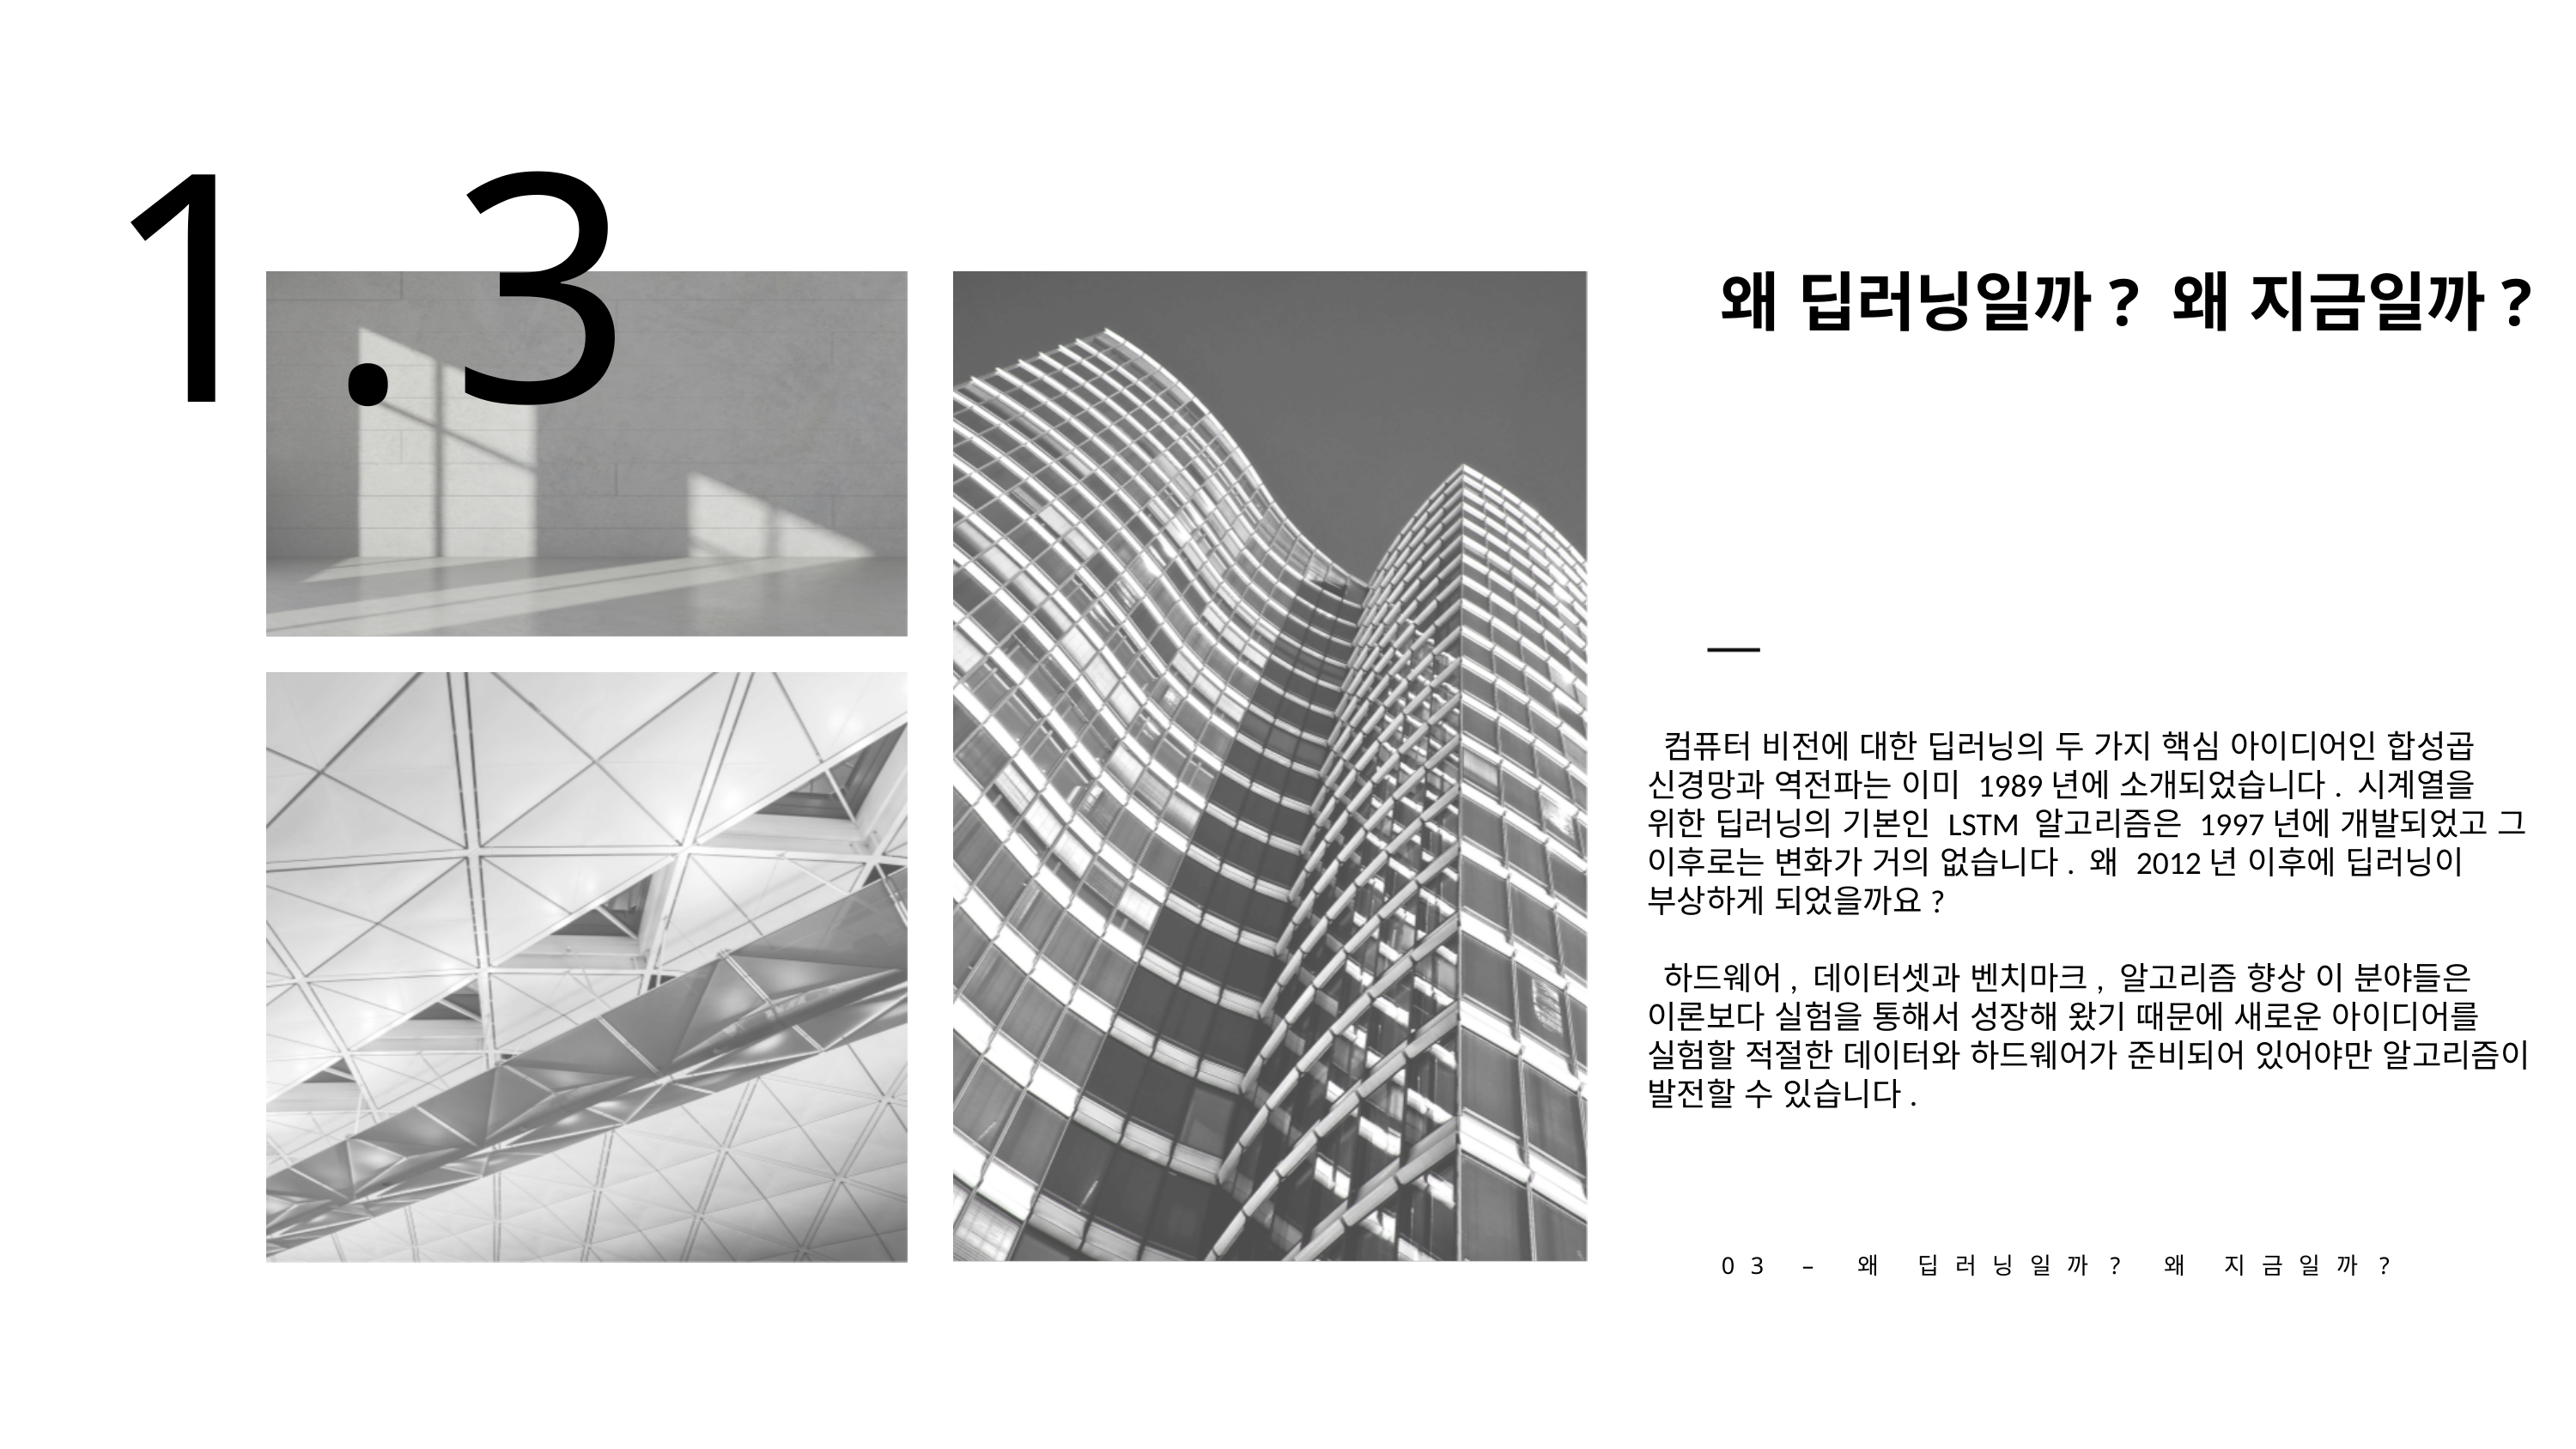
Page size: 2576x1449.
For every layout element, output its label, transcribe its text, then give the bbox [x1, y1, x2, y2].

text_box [265, 271, 908, 638]
text_box 03 – 왜 딥러닝일까? 왜 지금일까? [1709, 1244, 2576, 1286]
text_box 1.3 [76, 76, 660, 472]
text_box 컴퓨터 비전에 대한 딥러닝의 두 가지 핵심 아이디어인 합성곱 신경망과 역전파는 이미 1989년에 소개되었습니다. 시계열을 위한 딥러닝의 기본인 LSTM 알고리즘은 1997년에 개발되었고 그 이후로는 변화가 거의 없습니다. 왜 2012년 이후에 딥러닝이 부상하게 되었을까요? 하드웨어, 데이터셋과 벤치마크, 알고리즘 향상 이 분야들은 이론보다 실험을 통해서 성장해 왔기 때문에 새로운 아이디어를 실험할 적절한 데이터와 하드웨어가 준비되어 있어야만 알고리즘이 발전할 수 있습니다. [1634, 719, 2544, 1119]
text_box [1707, 642, 1760, 657]
text_box 왜 딥러닝일까? 왜 지금일까? [1707, 255, 2576, 345]
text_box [953, 271, 1588, 1263]
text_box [265, 672, 908, 1263]
